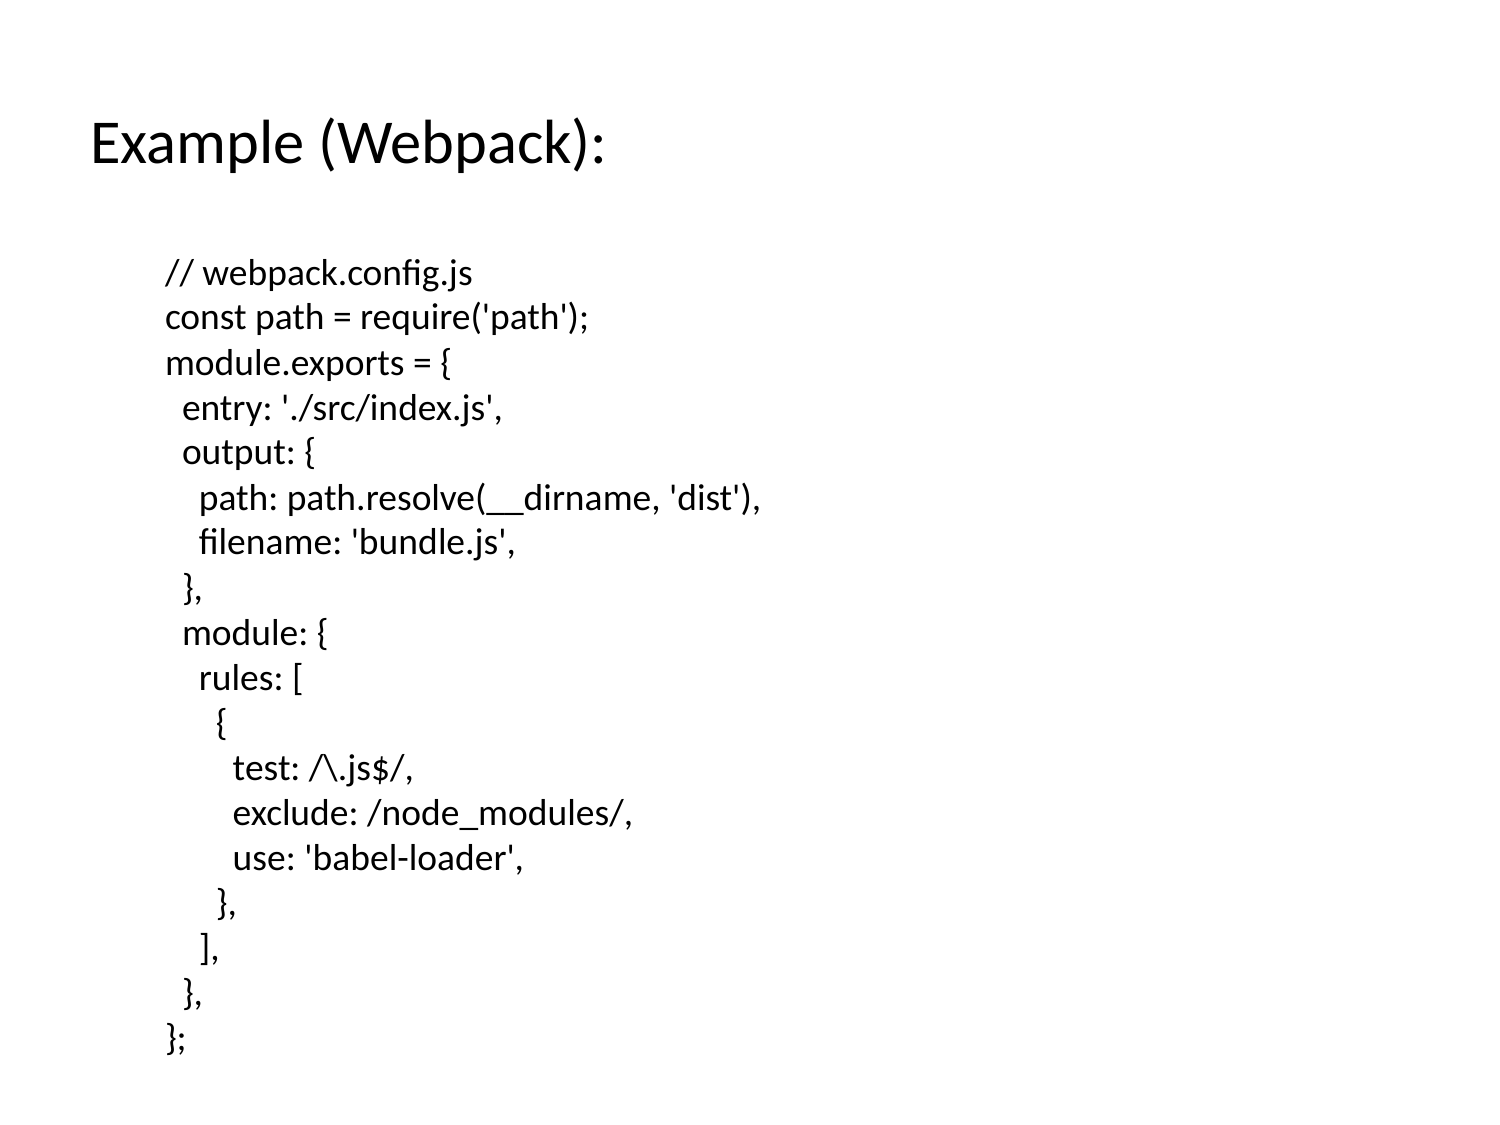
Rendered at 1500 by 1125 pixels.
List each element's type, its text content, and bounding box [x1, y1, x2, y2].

title Example (Webpack): [75, 45, 1425, 233]
text_box // webpack.config.js const path = require('path'); module.exports = { entry: './src/index.js', output: { path: path.resolve(__dirname, 'dist'), filename: 'bundle.js', }, module: { rules: [ { test: /\.js$/, exclude: /node_modules/, use: 'babel-loader', }, ], }, }; [149, 149, 1500, 1125]
